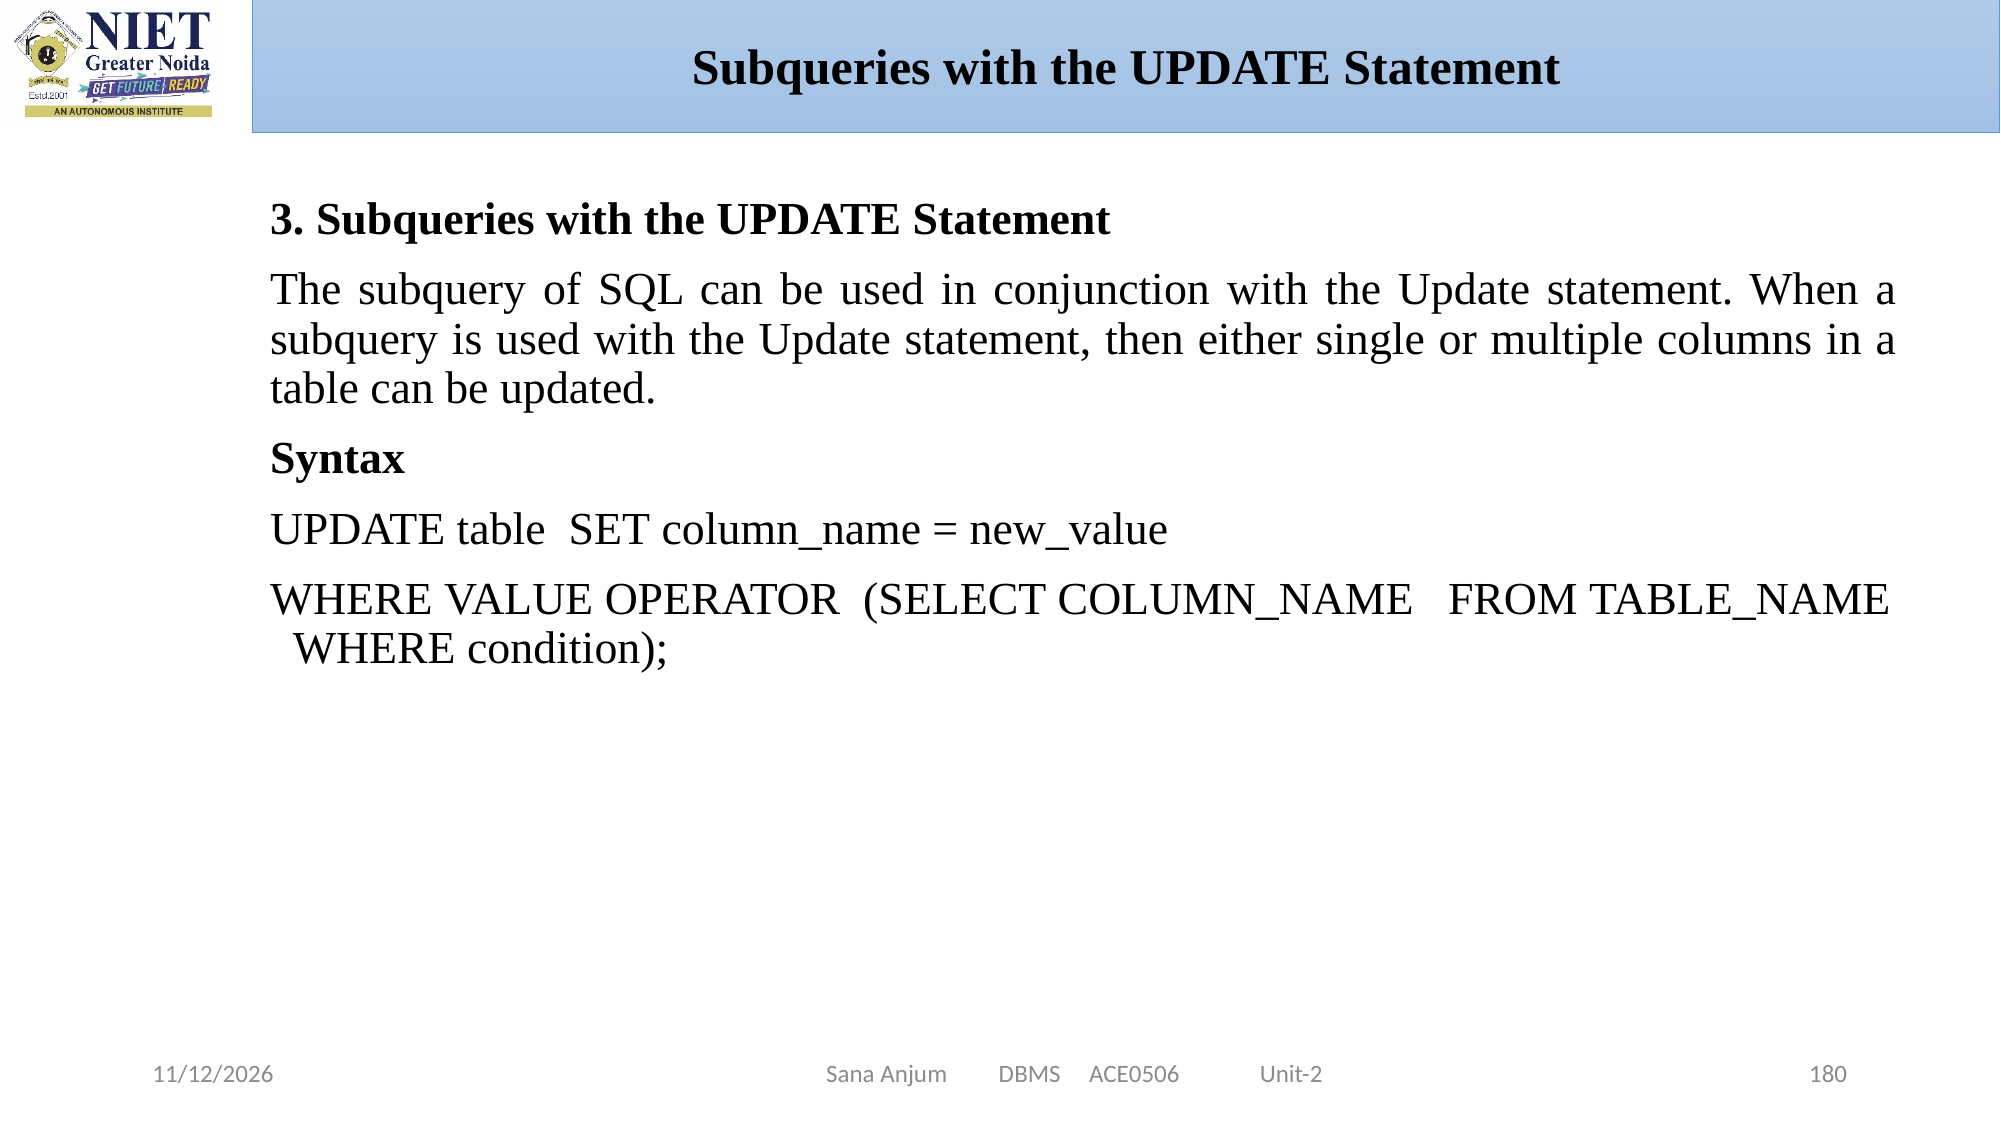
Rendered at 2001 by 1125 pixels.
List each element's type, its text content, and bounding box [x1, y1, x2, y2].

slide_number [137, 1042, 588, 1103]
picture [0, 0, 225, 128]
text_box Subqueries with the UPDATE Statement [252, 0, 2000, 133]
list 3. Subqueries with the UPDATE Statement The subquery of SQL can be used in conjunction with the Update statement. When a subquery is used with the Update statement, then either single or multiple columns in a table can be updated. Syntax UPDATE table SET column_name = new_value WHERE VALUE OPERATOR (SELECT COLUMN_NAME FROM TABLE_NAME WHERE condition); [255, 187, 1913, 748]
slide_number 180 [1412, 1042, 1863, 1103]
footer Sana Anjum DBMS ACE0506 Unit-2 [662, 1042, 1412, 1103]
